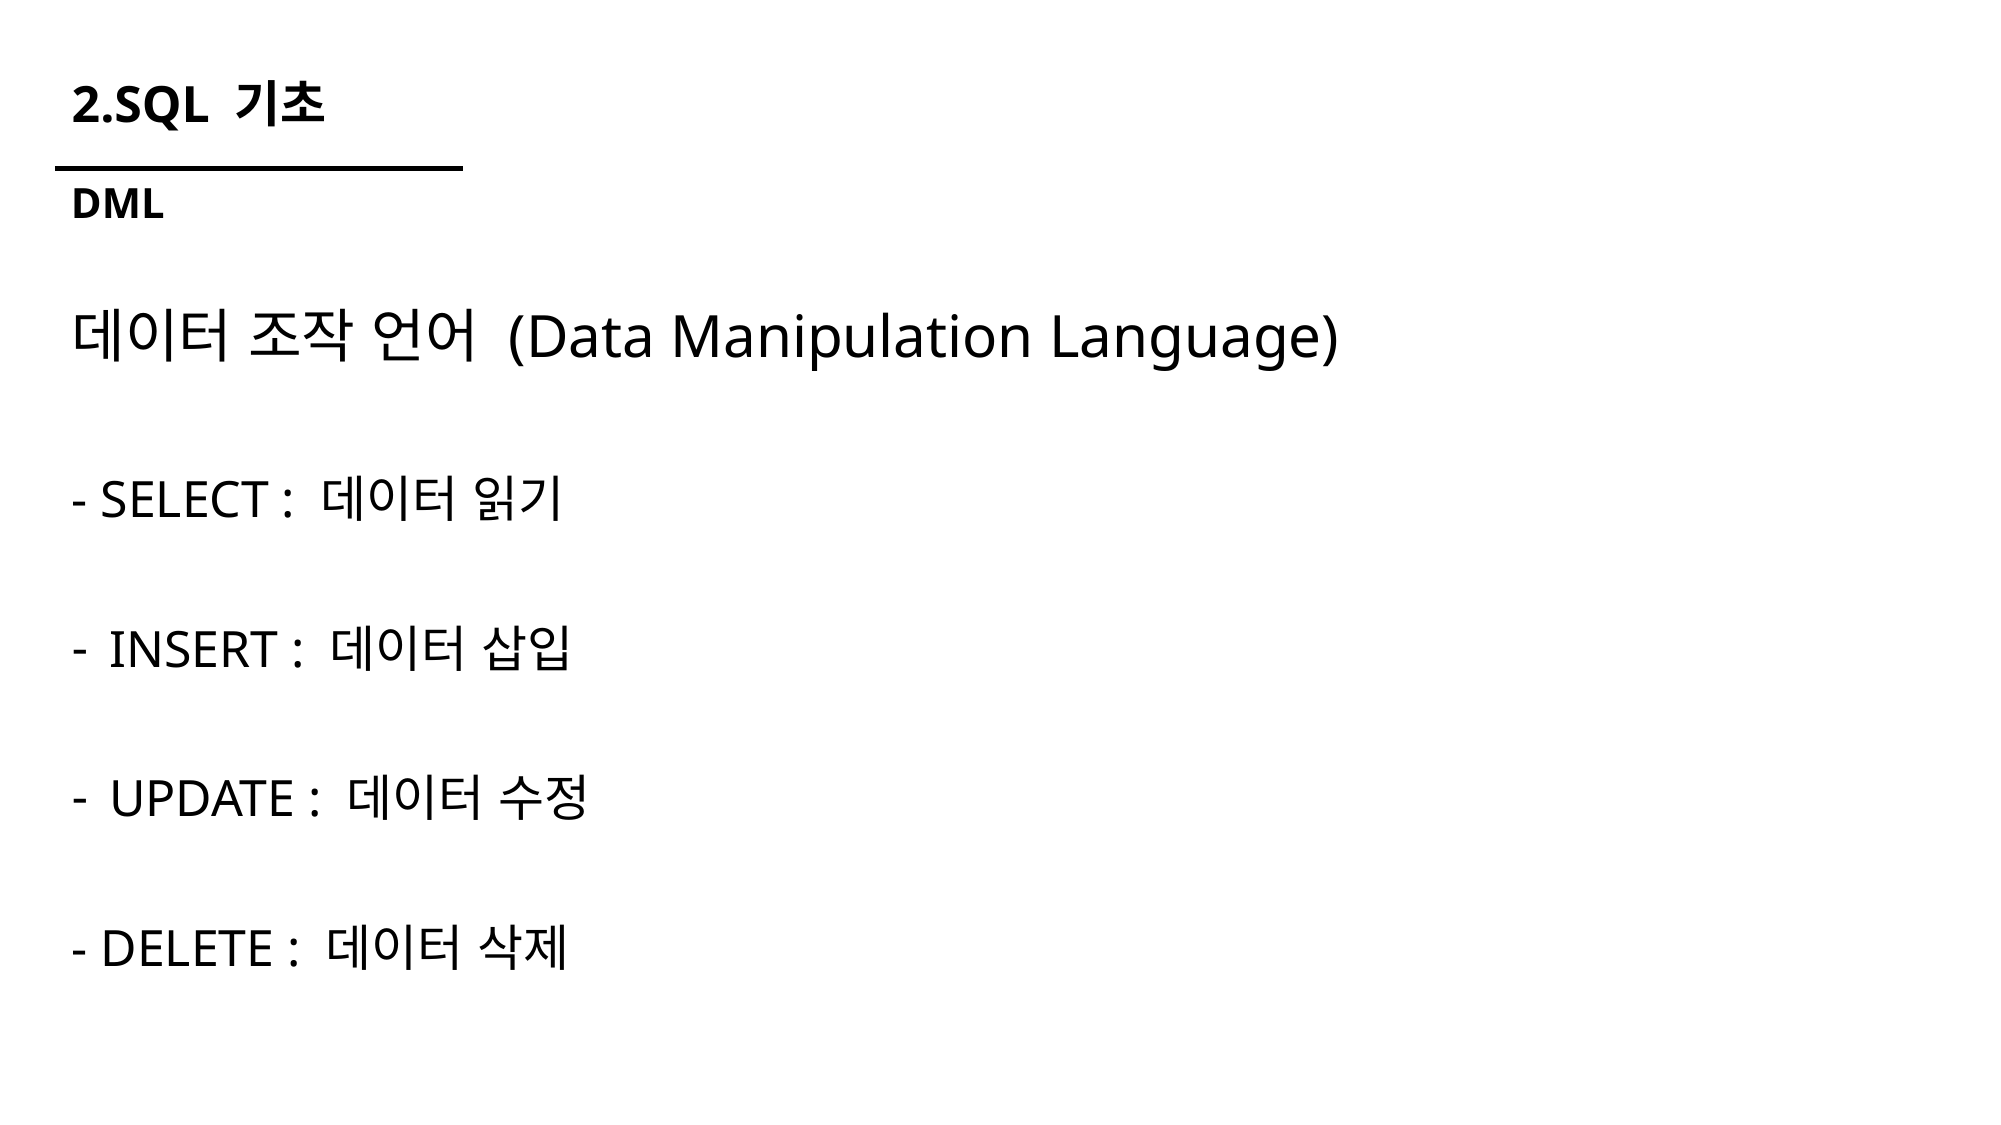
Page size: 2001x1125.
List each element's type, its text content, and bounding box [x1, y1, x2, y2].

list 데이터 조작 언어 (Data Manipulation Language) - SELECT : 데이터 읽기 INSERT : 데이터 삽입 UPDATE : 데이터 수정 - DELETE : 데이터 삭제 [56, 299, 1937, 1091]
title 2.SQL 기초 [56, 46, 710, 165]
text_box DML [55, 170, 445, 240]
